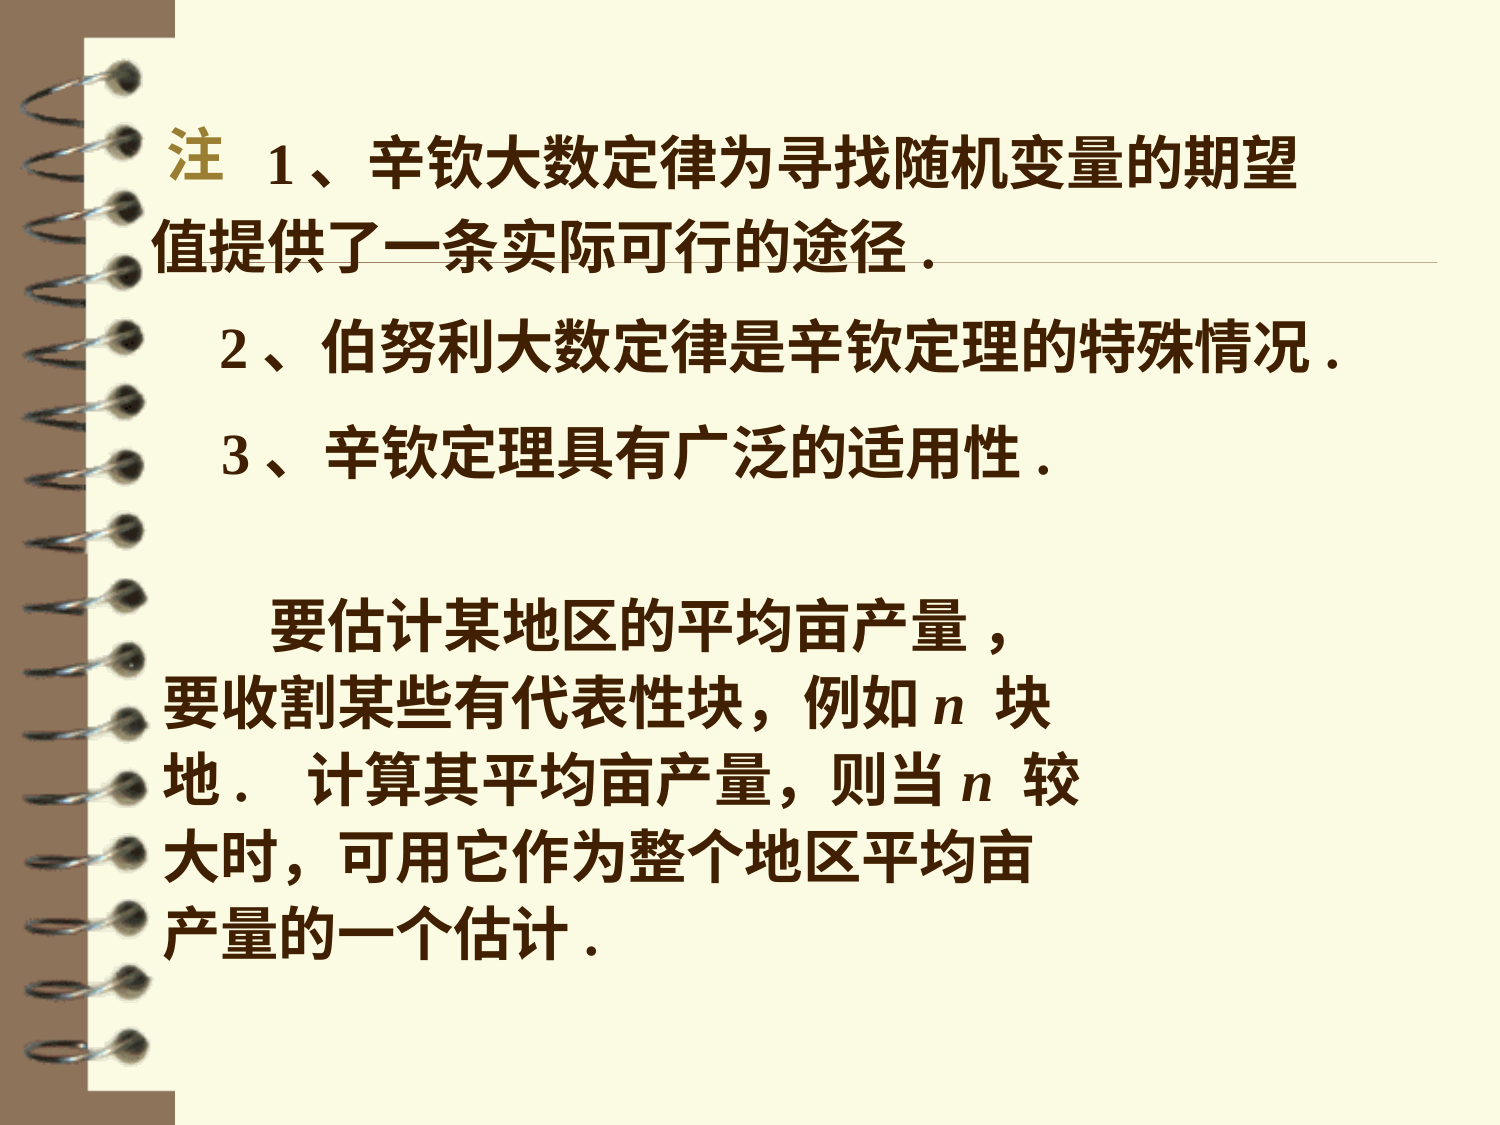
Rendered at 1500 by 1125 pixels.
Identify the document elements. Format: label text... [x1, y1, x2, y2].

text_box 注 [151, 110, 240, 196]
text_box 1、辛钦大数定律为寻找随机变量的期望值提供了一条实际可行的途径. [135, 104, 1359, 288]
text_box 2、伯努利大数定律是辛钦定理的特殊情况. [112, 302, 1447, 388]
text_box 要估计某地区的平均亩产量 ， 要收割某些有代表性块，例如n 块 地. 计算其平均亩产量，则当n 较 大时，可用它作为整个地区平均亩 产量的一个估计. [147, 574, 1117, 975]
text_box 3、辛钦定理具有广泛的适用性. [207, 409, 1066, 494]
picture [0, 0, 175, 1125]
